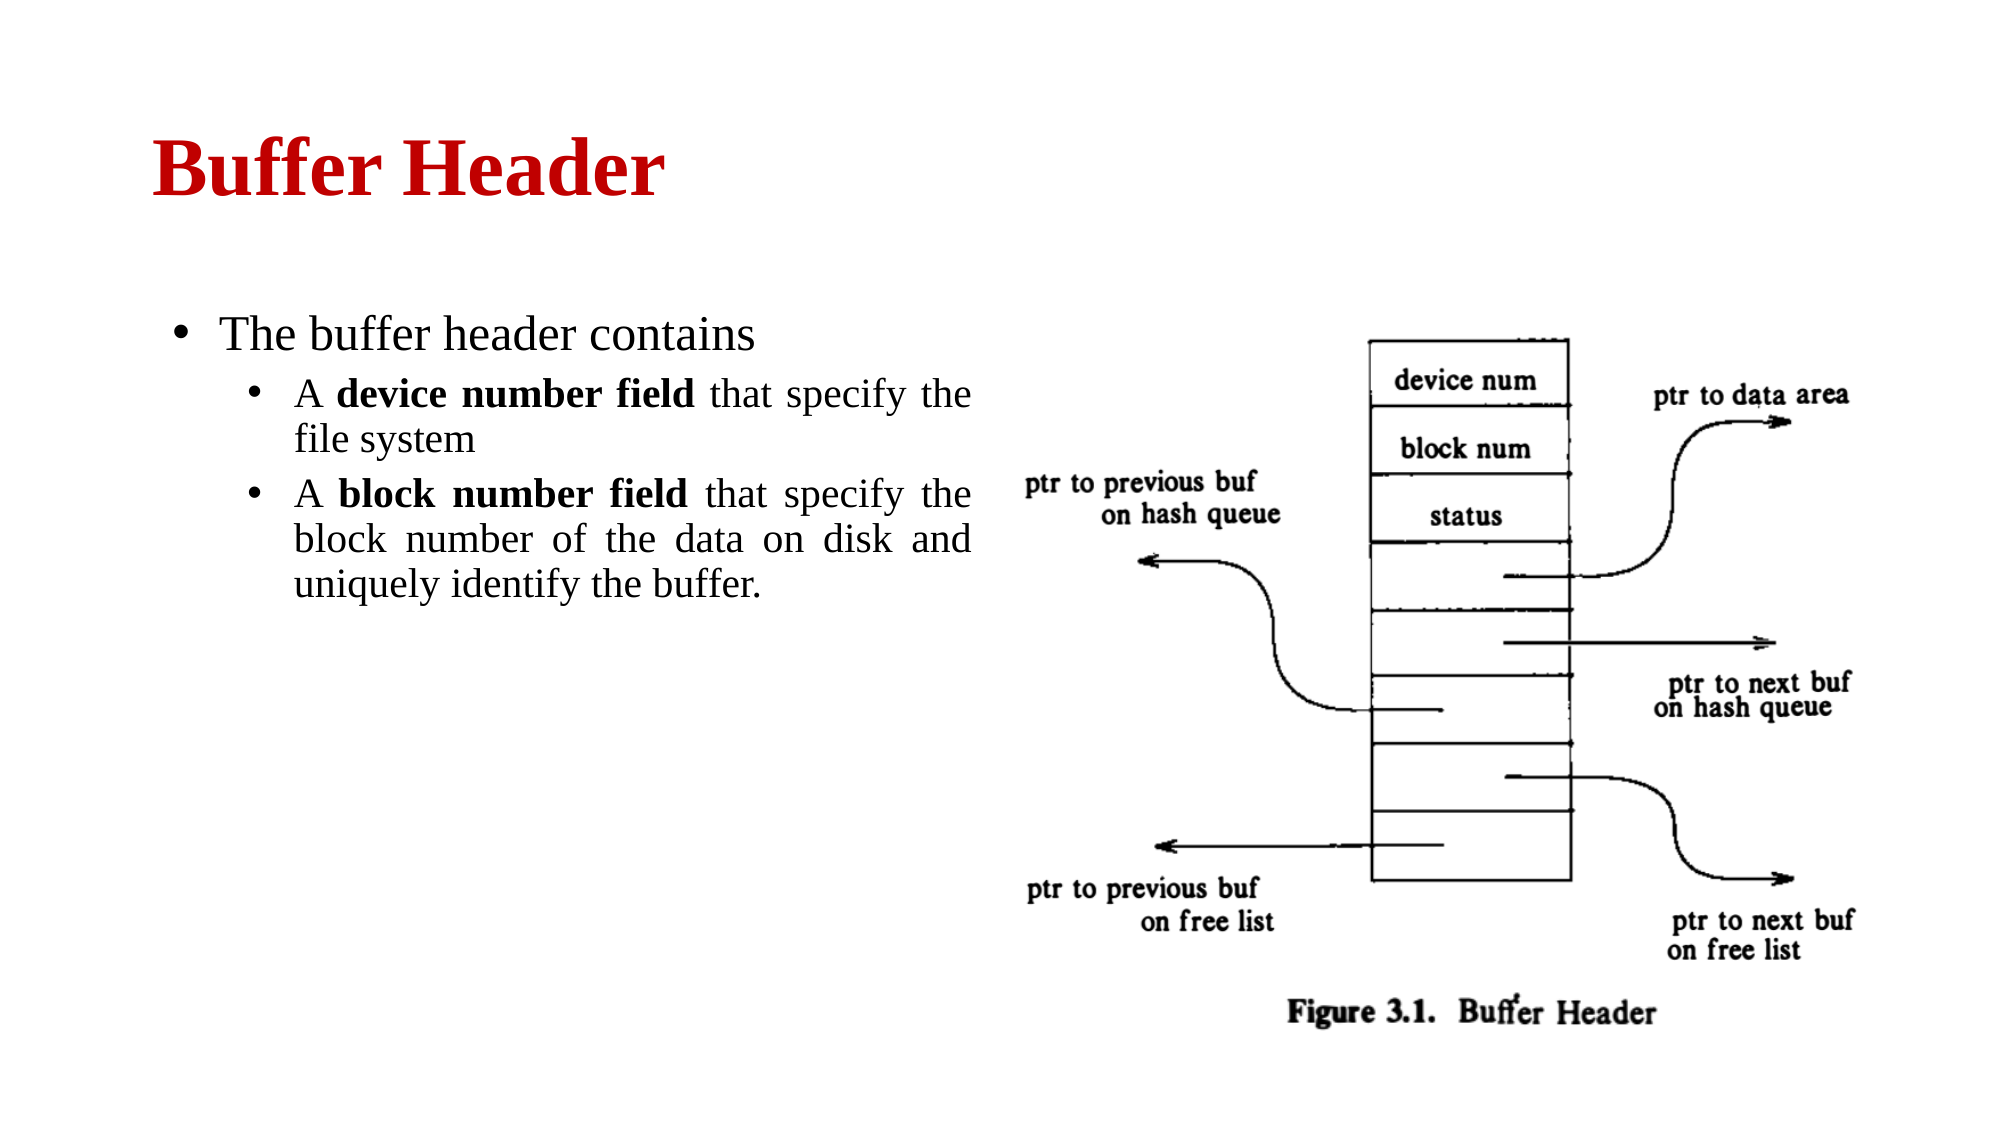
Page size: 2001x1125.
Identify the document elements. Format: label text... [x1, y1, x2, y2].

title Buffer Header [137, 59, 1863, 278]
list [1012, 335, 1863, 978]
picture [1277, 977, 1675, 1042]
list The buffer header contains A device number field that specify the file system A block number field that specify the block number of the data on disk and uniquely identify the buffer. [137, 299, 988, 1014]
